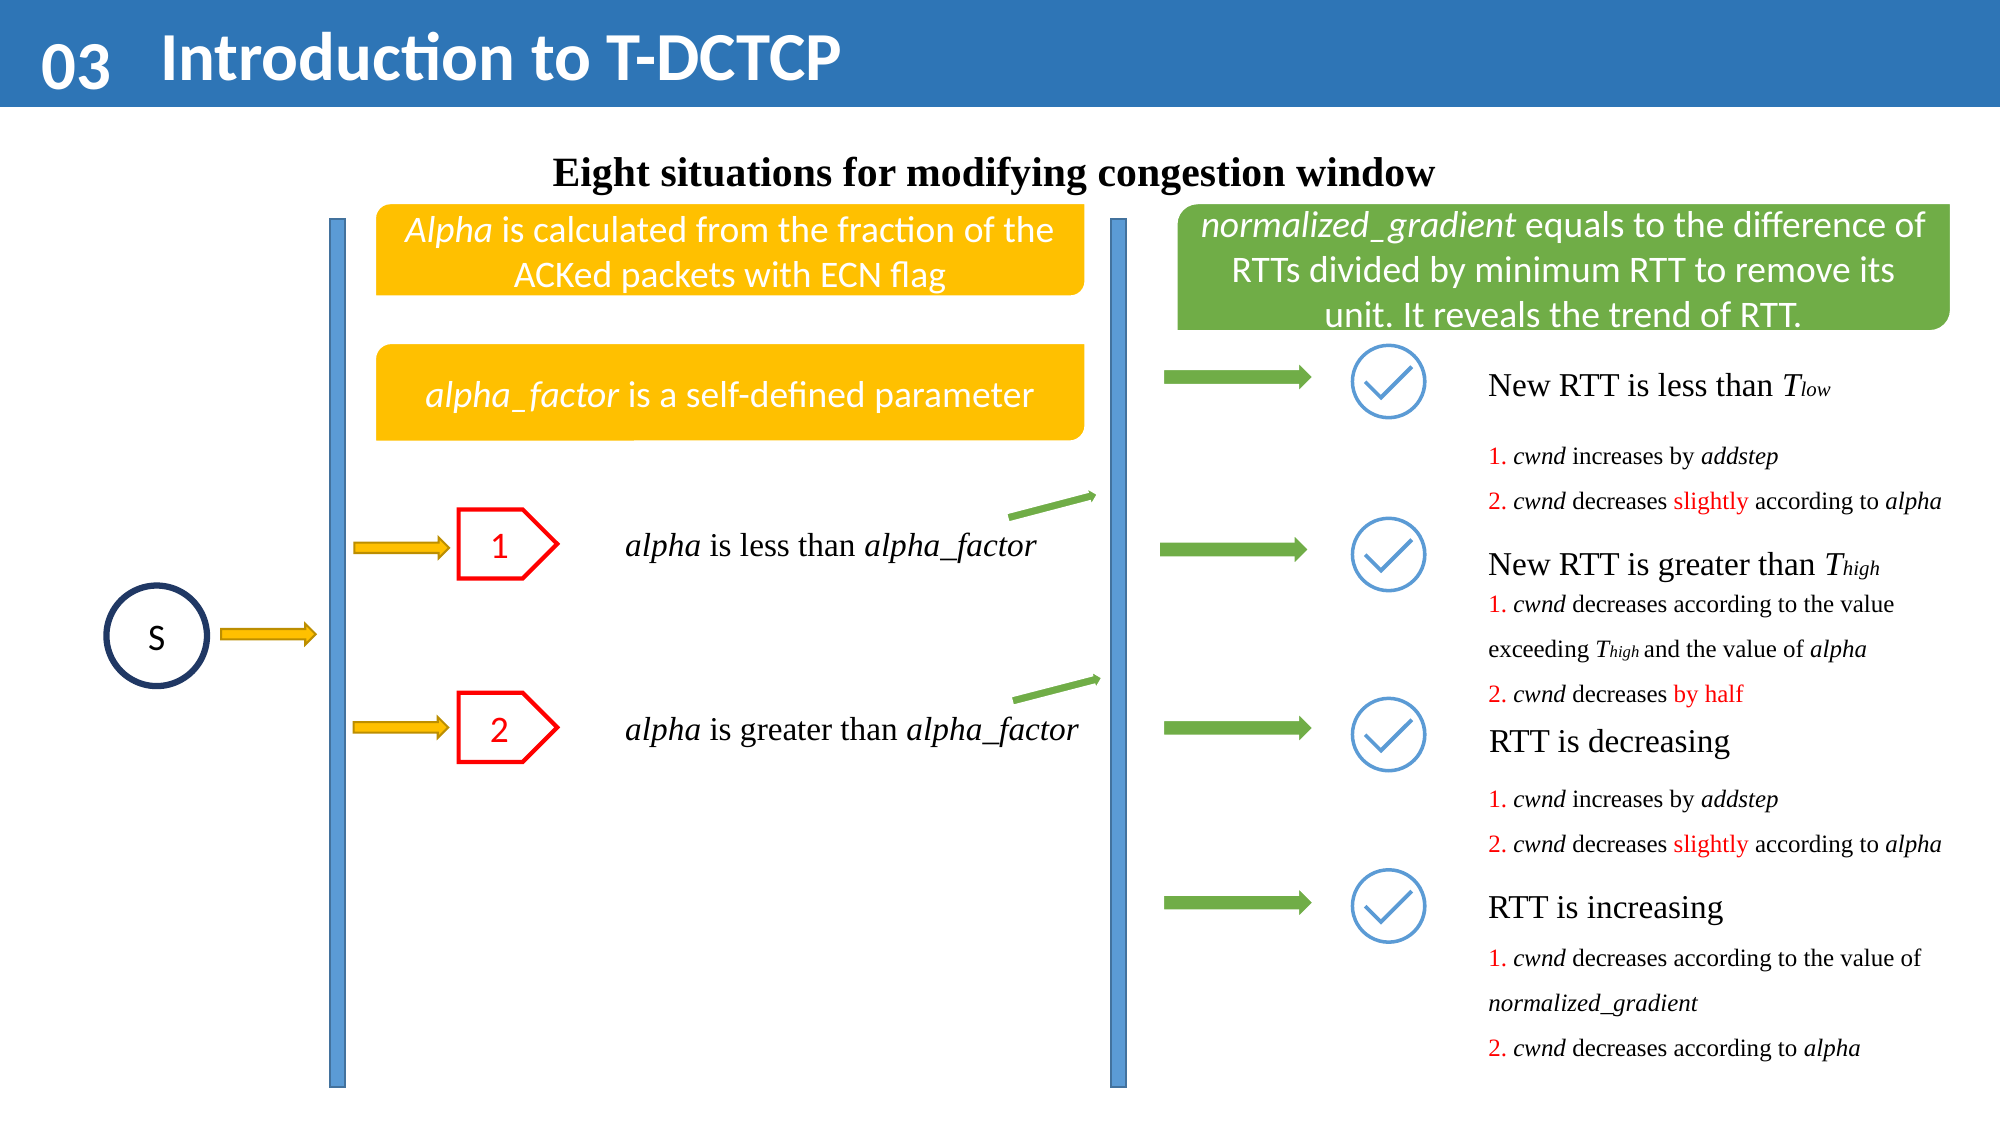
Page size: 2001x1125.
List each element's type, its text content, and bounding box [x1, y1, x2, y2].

text_box [220, 621, 318, 648]
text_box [1350, 343, 1427, 420]
list 03 [26, 13, 146, 93]
text_box [1003, 483, 1101, 525]
text_box S [105, 584, 209, 688]
text_box [1156, 529, 1312, 570]
list Introduction to T-DCTCP [146, 13, 873, 73]
text_box normalized_gradient equals to the difference of RTTs divided by minimum RTT to remove its unit. It reveals the trend of RTT. [1174, 201, 1954, 334]
text_box RTT is increasing [1473, 866, 1903, 919]
text_box alpha is greater than alpha_factor [610, 699, 1110, 755]
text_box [1350, 516, 1427, 593]
text_box [329, 218, 346, 1088]
text_box New RTT is greater than Thigh [1473, 523, 1903, 565]
text_box 1. cwnd decreases according to the value exceeding Thigh and the value of alpha 2. cwnd decreases by half [1473, 565, 1976, 715]
text_box [1161, 356, 1317, 398]
text_box 1. cwnd increases by addstep 2. cwnd decreases slightly according to alpha [1473, 760, 1976, 865]
text_box [353, 534, 451, 561]
text_box [1008, 666, 1106, 709]
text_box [1350, 696, 1427, 773]
text_box New RTT is less than Tlow [1473, 343, 1903, 411]
text_box RTT is decreasing [1474, 715, 1904, 760]
text_box alpha_factor is a self-defined parameter [372, 340, 1088, 444]
text_box [1161, 707, 1317, 749]
text_box [1161, 882, 1317, 924]
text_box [1350, 868, 1427, 944]
text_box [352, 714, 450, 741]
text_box 2 [457, 691, 559, 764]
text_box Eight situations for modifying congestion window [374, 121, 1615, 202]
text_box alpha is less than alpha_factor [610, 516, 1110, 571]
text_box 1. cwnd decreases according to the value of normalized_gradient 2. cwnd decreases according to alpha [1473, 919, 1976, 1069]
text_box 1. cwnd increases by addstep 2. cwnd decreases slightly according to alpha [1473, 417, 1976, 522]
text_box Alpha is calculated from the fraction of the ACKed packets with ECN flag [372, 201, 1088, 299]
text_box 1 [457, 508, 559, 580]
text_box [1110, 218, 1127, 1088]
